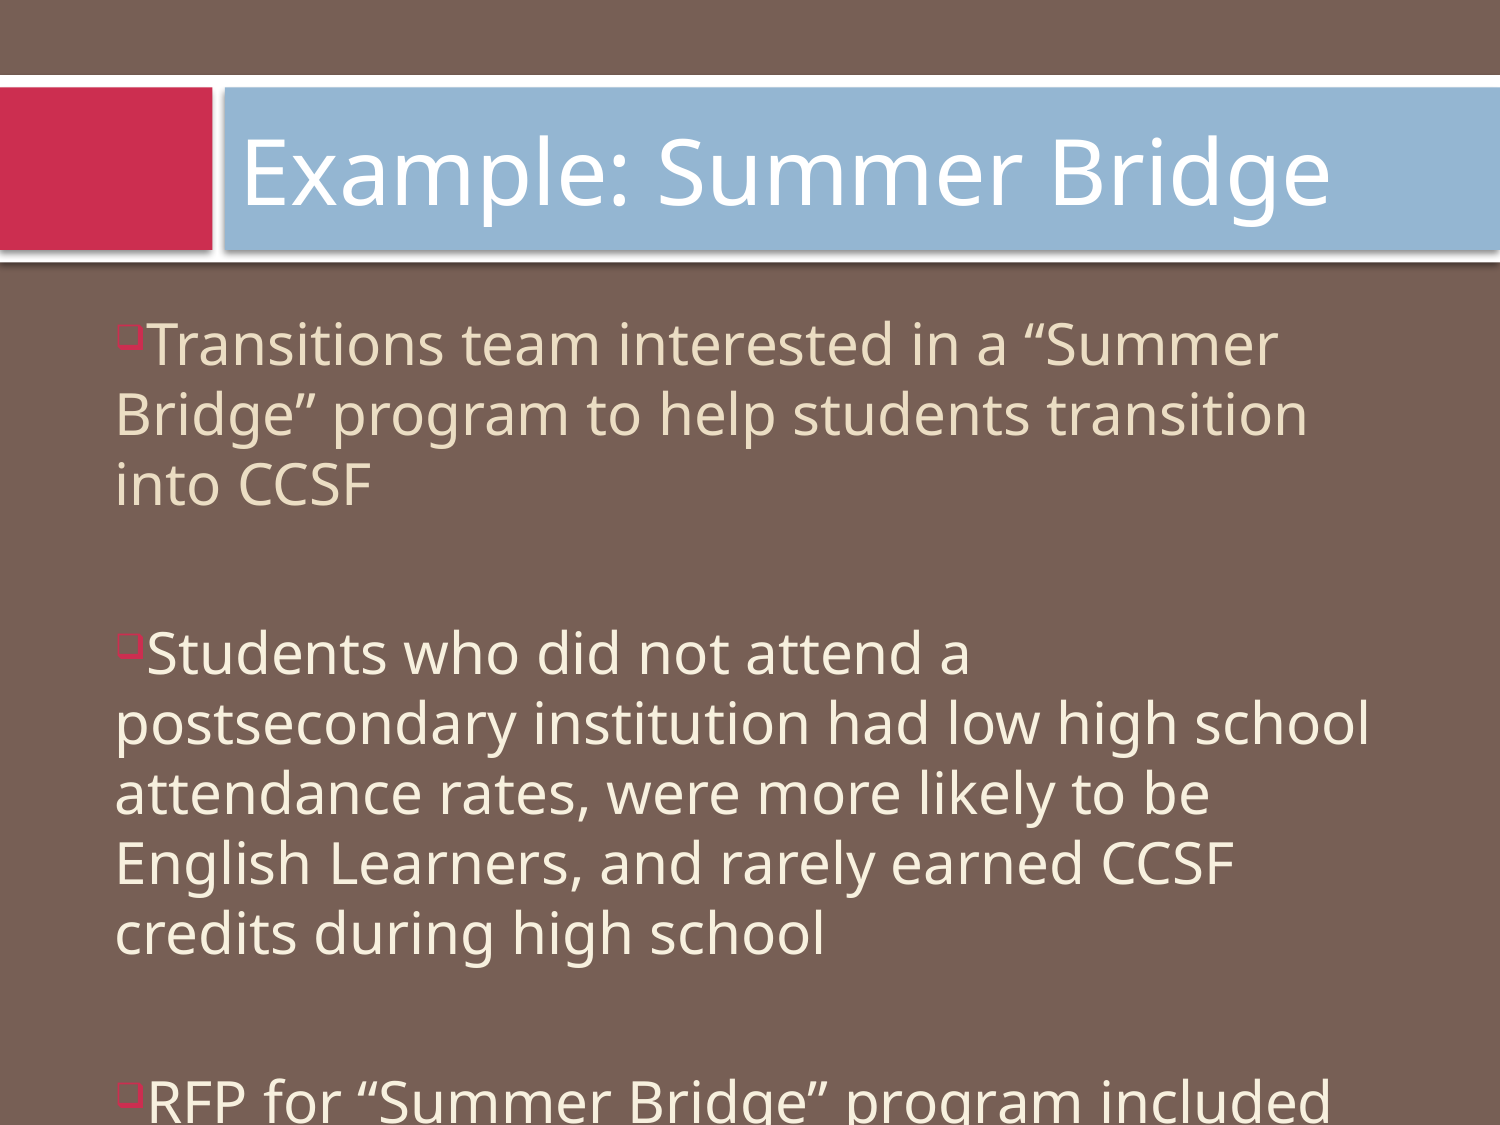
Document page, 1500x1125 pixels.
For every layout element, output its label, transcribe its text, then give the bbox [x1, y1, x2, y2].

title Example: Summer Bridge [225, 87, 1475, 250]
list Transitions team interested in a “Summer Bridge” program to help students transition into CCSF Students who did not attend a postsecondary institution had low high school attendance rates, were more likely to be English Learners, and rarely earned CCSF credits during high school RFP for “Summer Bridge” program included research brief detailing key findings [99, 299, 1394, 1088]
